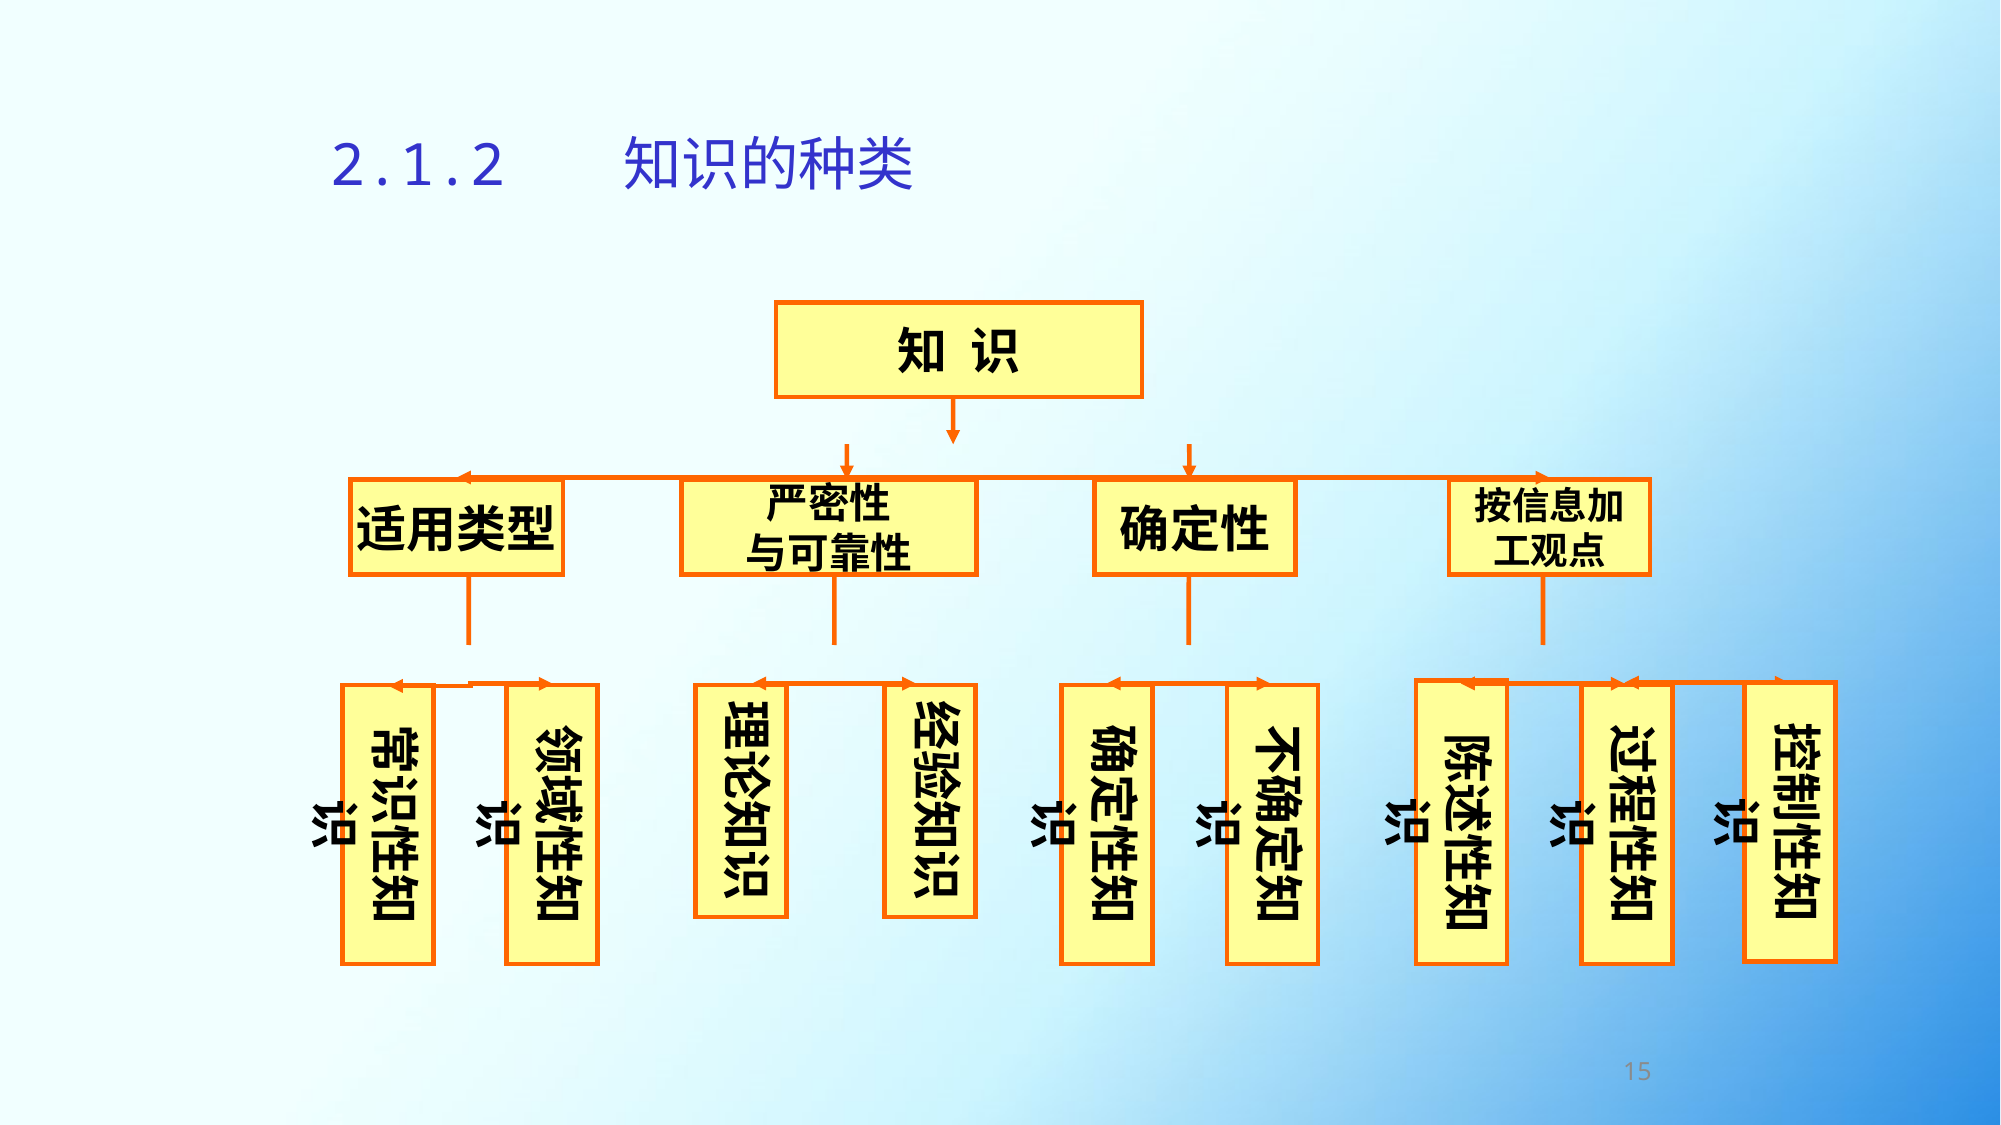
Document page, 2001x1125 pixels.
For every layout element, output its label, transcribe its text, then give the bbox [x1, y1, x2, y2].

picture [0, 0, 2001, 1125]
slide_number 15 [1412, 1042, 1863, 1103]
title 2.1.2 知识的种类 [314, 113, 1665, 221]
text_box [342, 302, 1836, 965]
